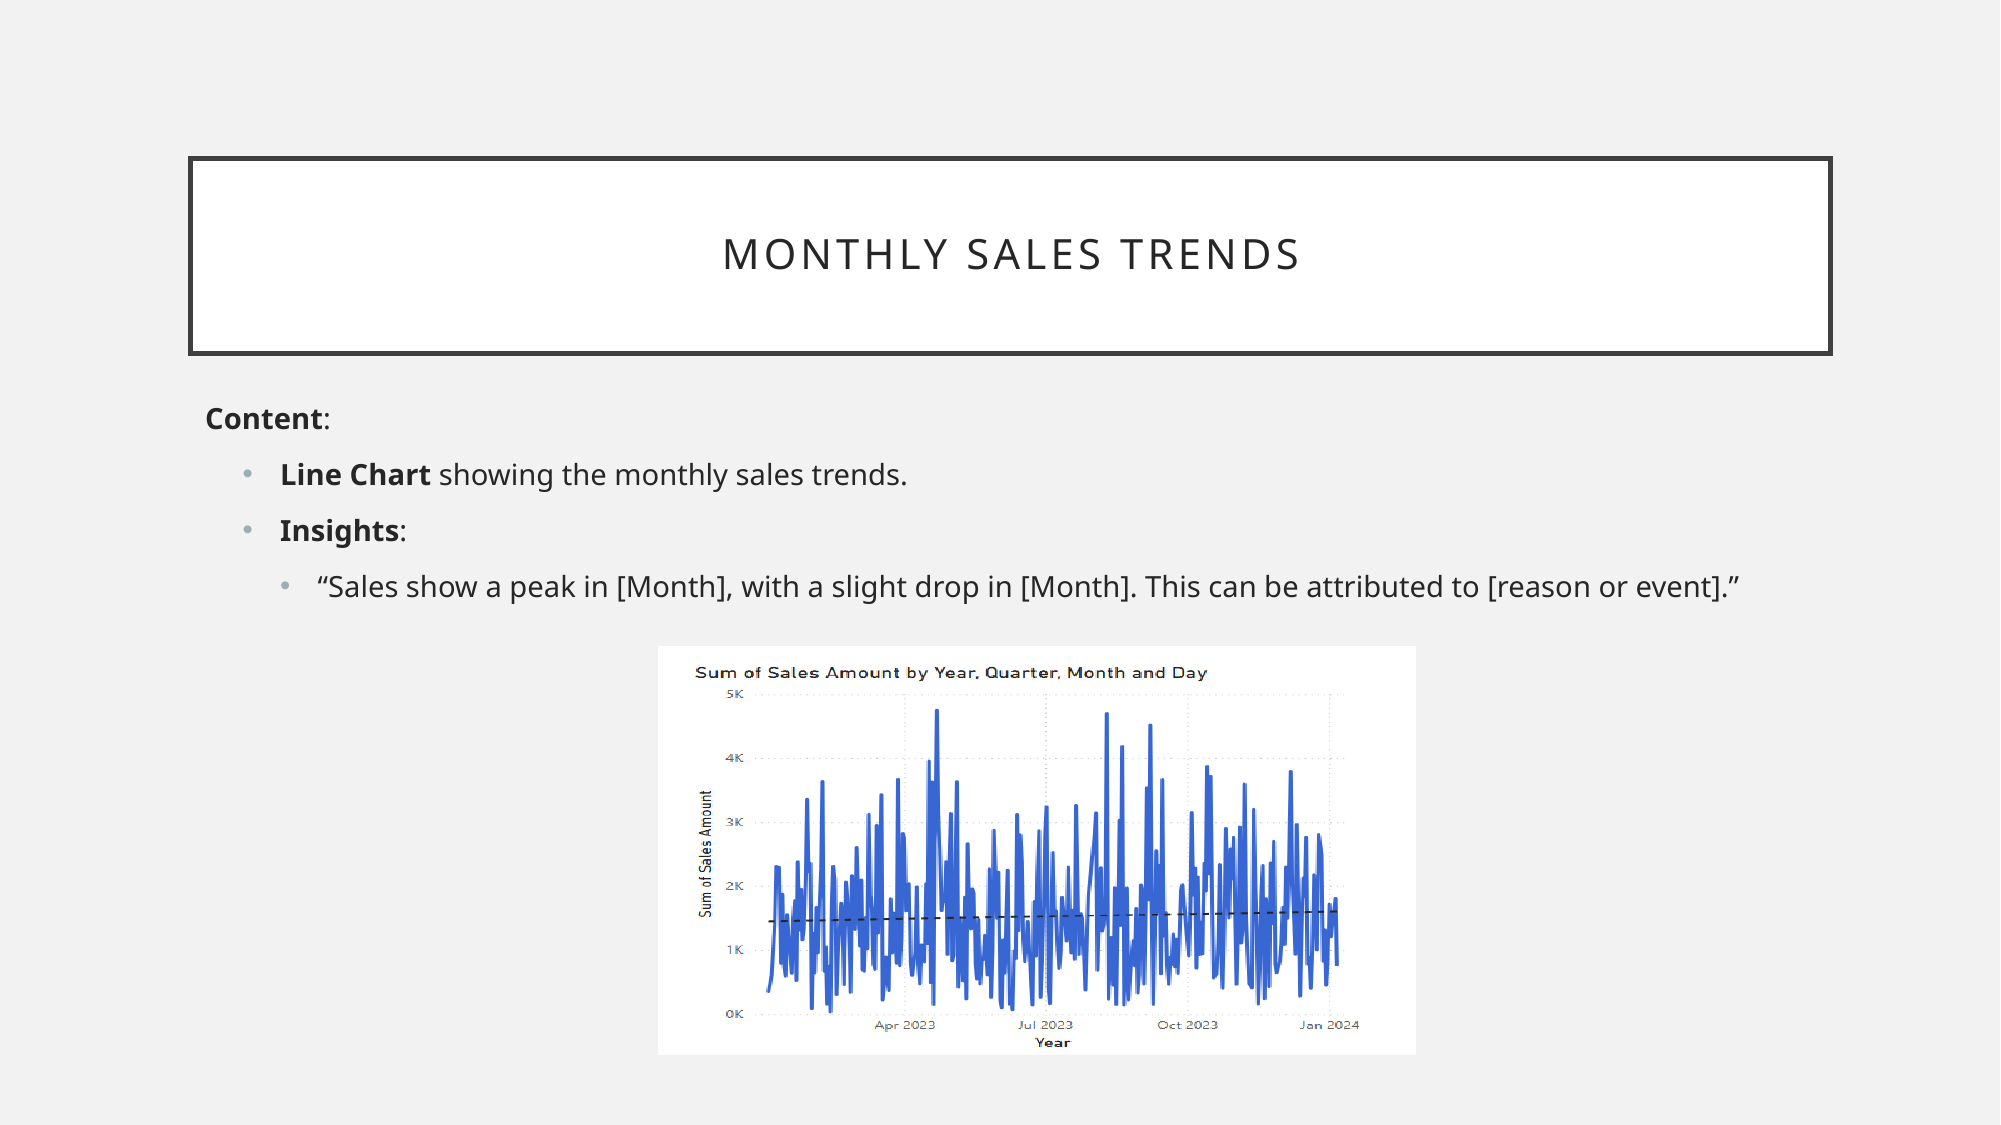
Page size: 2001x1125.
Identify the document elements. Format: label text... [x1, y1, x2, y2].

picture [658, 646, 1416, 1055]
list Content: Line Chart showing the monthly sales trends. Insights: “Sales show a peak in [Month], with a slight drop in [Month]. This can be attributed to [reason or event].” [190, 392, 1768, 902]
title Monthly Sales Trends [188, 156, 1833, 356]
